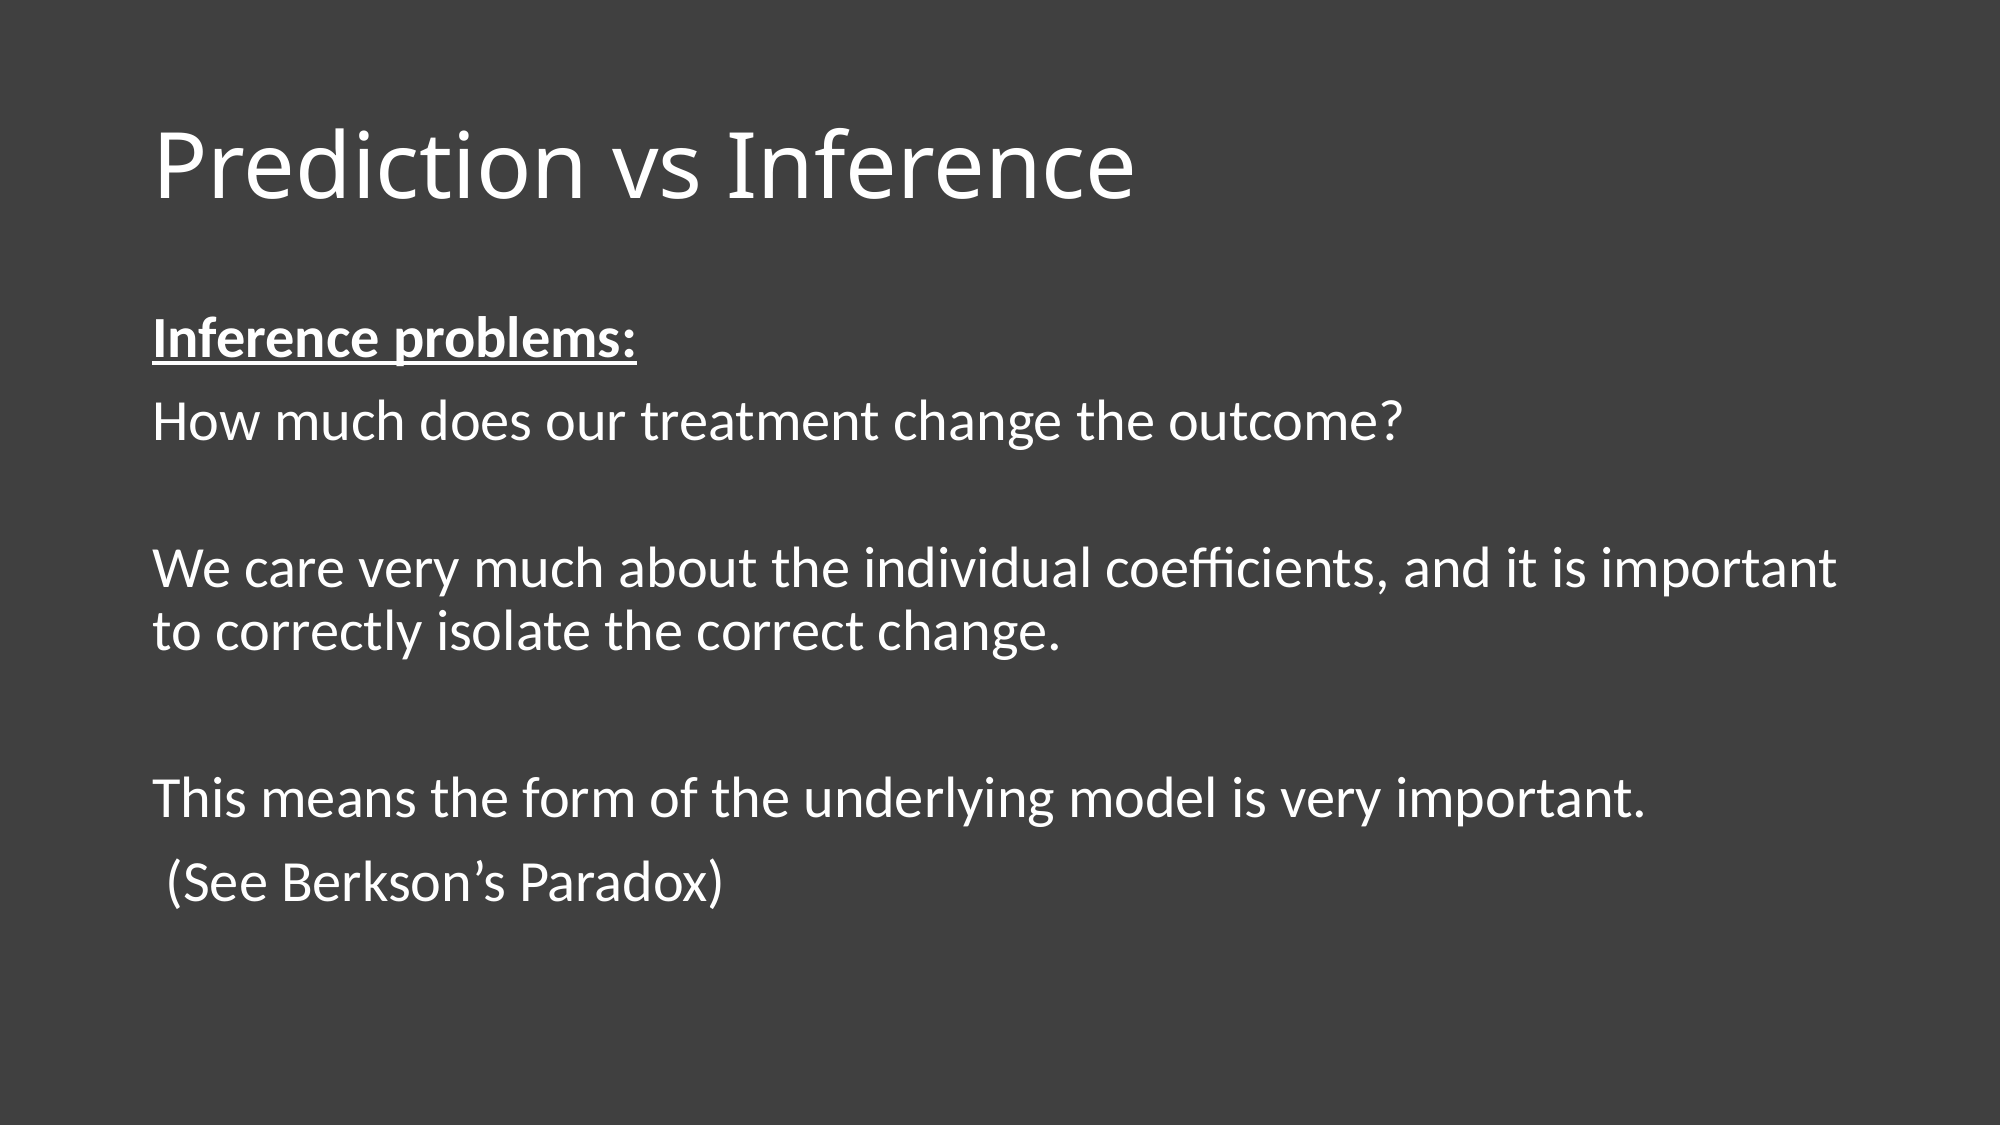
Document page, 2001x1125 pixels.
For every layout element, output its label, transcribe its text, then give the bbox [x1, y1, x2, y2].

list Inference problems: How much does our treatment change the outcome? We care very much about the individual coefficients, and it is important to correctly isolate the correct change. This means the form of the underlying model is very important. (See Berkson’s Paradox) [137, 299, 1863, 1014]
title Prediction vs Inference [137, 59, 1863, 278]
